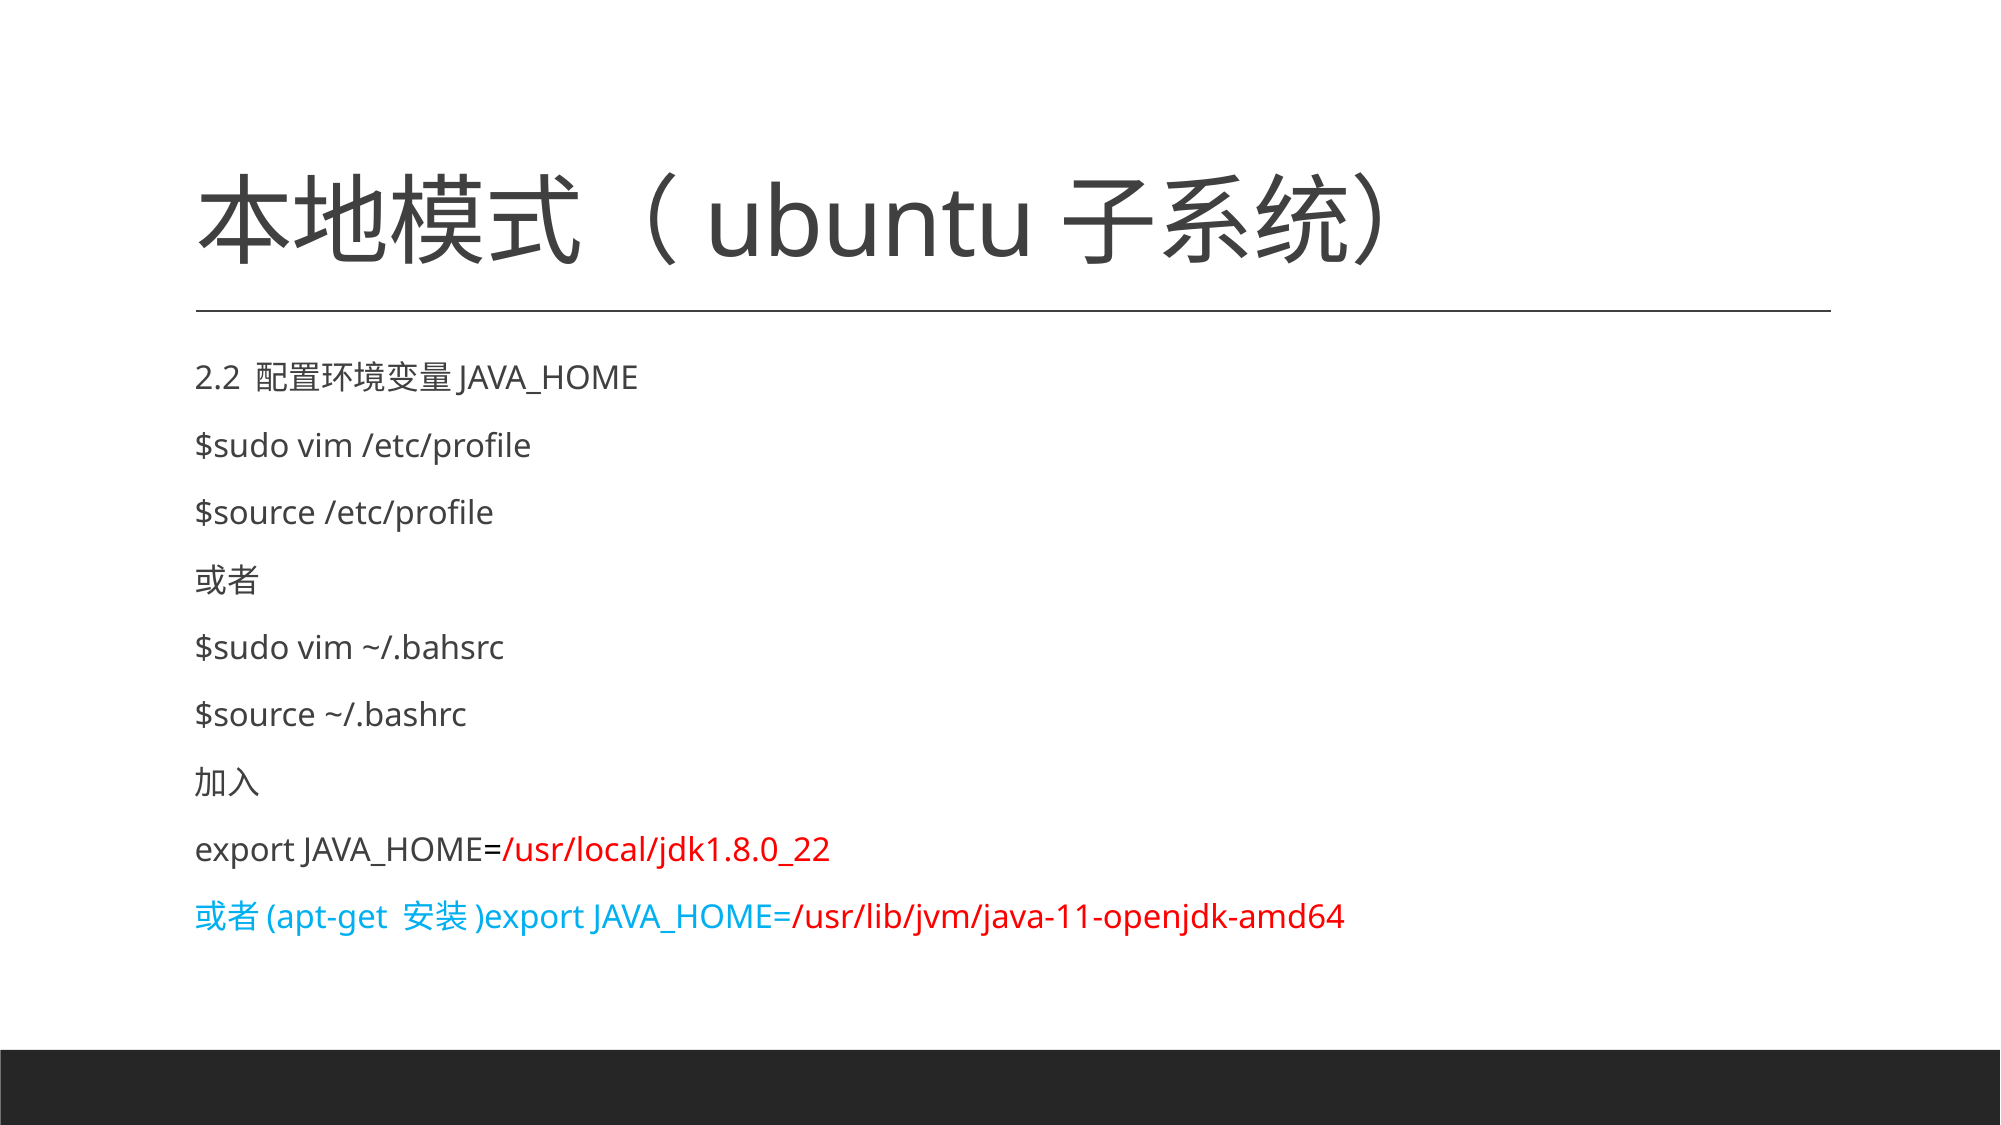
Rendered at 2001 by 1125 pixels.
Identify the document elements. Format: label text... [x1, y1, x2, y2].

list 2.2 配置环境变量JAVA_HOME $sudo vim /etc/profile $source /etc/profile 或者 $sudo vim ~/.bahsrc $source ~/.bashrc 加入 export JAVA_HOME=/usr/local/jdk1.8.0_22 或者(apt-get 安装)export JAVA_HOME=/usr/lib/jvm/java-11-openjdk-amd64 [180, 345, 1742, 945]
title 本地模式（ubuntu子系统） [180, 47, 1830, 285]
